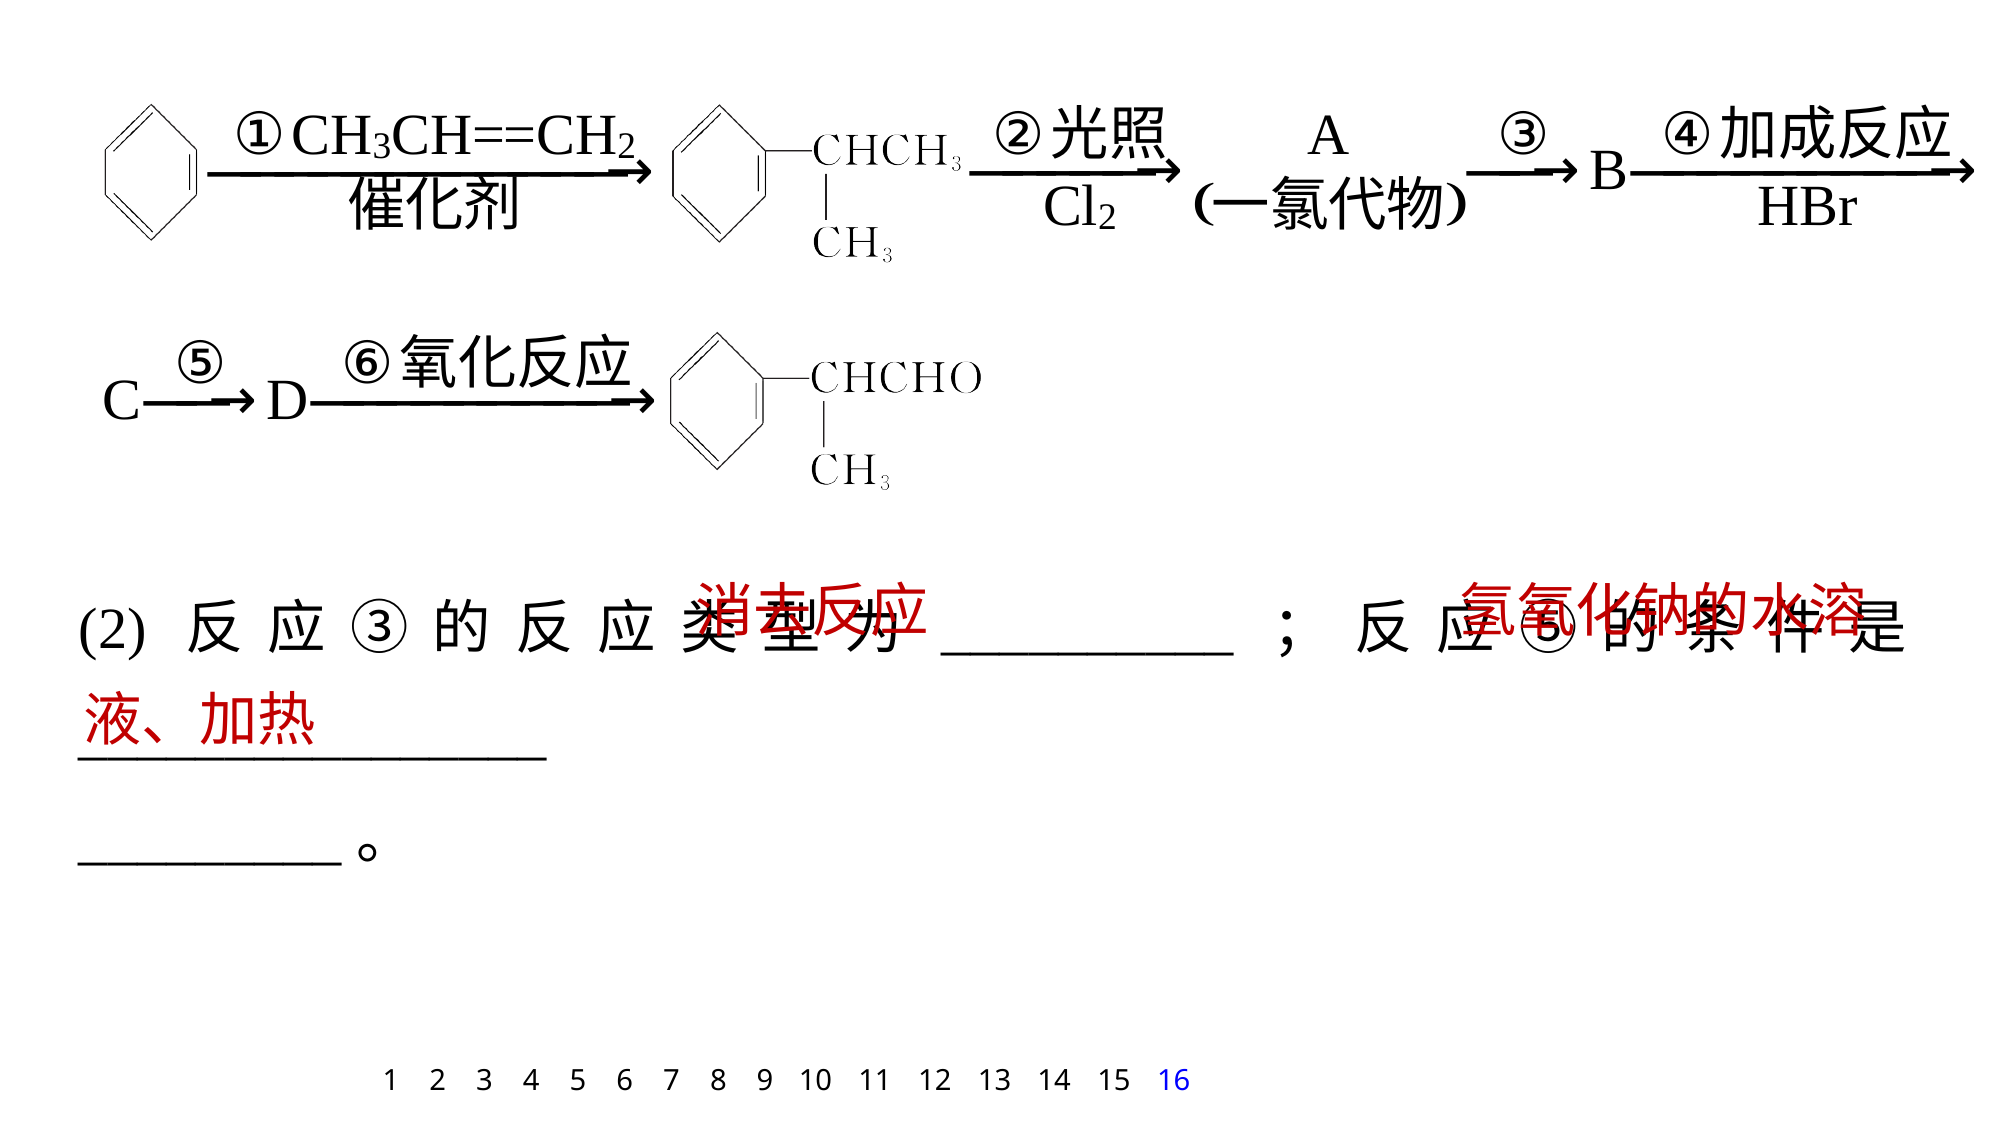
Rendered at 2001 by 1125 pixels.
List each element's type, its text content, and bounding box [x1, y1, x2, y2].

text_box 9 [744, 1052, 786, 1106]
text_box 氢氧化钠的水溶 [1444, 565, 1882, 651]
text_box 4 [511, 1052, 552, 1106]
text_box 6 [604, 1052, 645, 1106]
text_box 8 [698, 1052, 739, 1106]
text_box 16 [1149, 1052, 1198, 1106]
text_box (2)反应③的反应类型为__________；反应⑤的条件是________________ _________。 [64, 548, 1936, 878]
text_box 14 [1030, 1052, 1079, 1106]
text_box 13 [970, 1052, 1019, 1106]
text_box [102, 314, 671, 588]
text_box 7 [651, 1052, 692, 1106]
text_box 液、加热 [68, 674, 332, 760]
text_box 10 [791, 1052, 840, 1106]
text_box 消去反应 [680, 565, 944, 651]
text_box 12 [910, 1052, 959, 1106]
picture [665, 329, 984, 493]
text_box 5 [557, 1052, 599, 1106]
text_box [967, 90, 1989, 318]
picture [669, 102, 962, 266]
text_box 1 [370, 1052, 411, 1106]
text_box 11 [851, 1052, 900, 1106]
text_box 3 [464, 1052, 505, 1106]
text_box 2 [417, 1052, 458, 1106]
picture [101, 101, 200, 243]
text_box 15 [1090, 1052, 1139, 1106]
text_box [205, 91, 774, 329]
